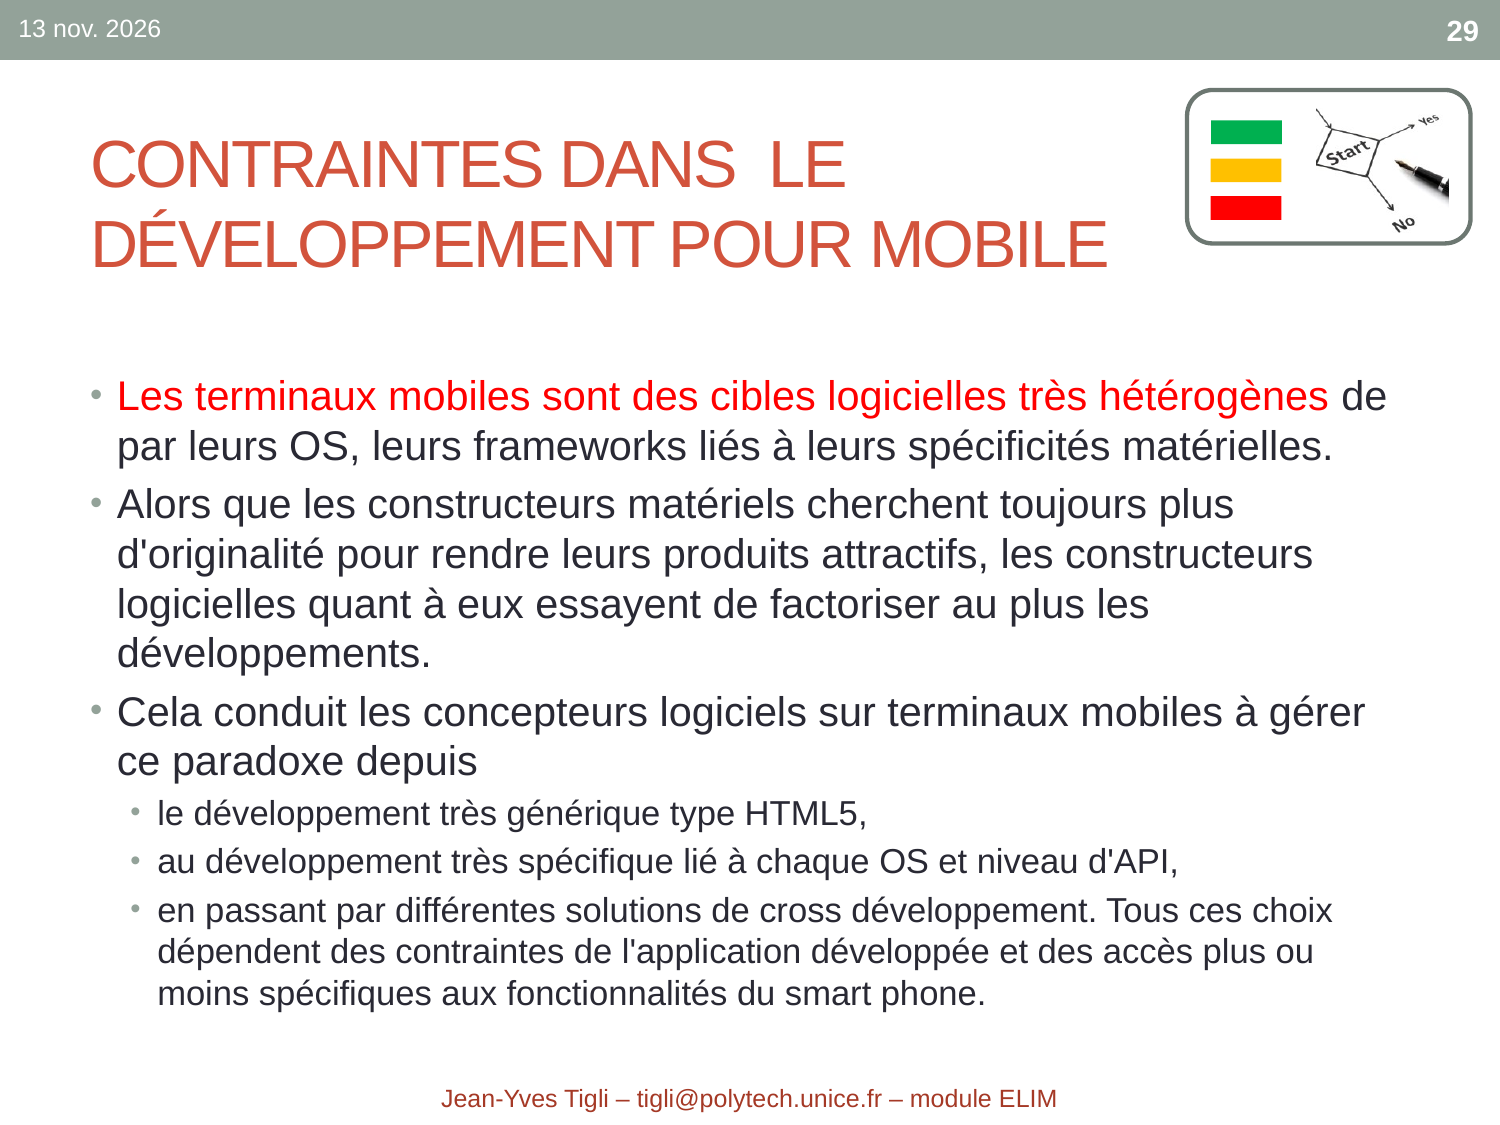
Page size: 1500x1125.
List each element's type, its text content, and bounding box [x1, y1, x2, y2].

footer Jean-Yves Tigli – tigli@polytech.unice.fr – module ELIM [76, 1071, 1424, 1125]
slide_number sept.-17 [3, 0, 479, 55]
list Les terminaux mobiles sont des cibles logicielles très hétérogènes de par leurs OS, leurs frameworks liés à leurs spécificités matérielles. Alors que les constructeurs matériels cherchent toujours plus d'originalité pour rendre leurs produits attractifs, les constructeurs logicielles quant à eux essayent de factoriser au plus les développements. Cela conduit les concepteurs logiciels sur terminaux mobiles à gérer ce paradoxe depuis le développement très générique type HTML5, au développement très spécifique lié à chaque OS et niveau d'API, en passant par différentes solutions de cross développement. Tous ces choix dépendent des contraintes de l'application développée et des accès plus ou moins spécifiques aux fonctionnalités du smart phone. [75, 361, 1425, 1063]
slide_number 29 [1319, 3, 1495, 57]
title Contraintes dans le développement pour Mobile [75, 87, 1164, 315]
picture [1316, 101, 1449, 233]
